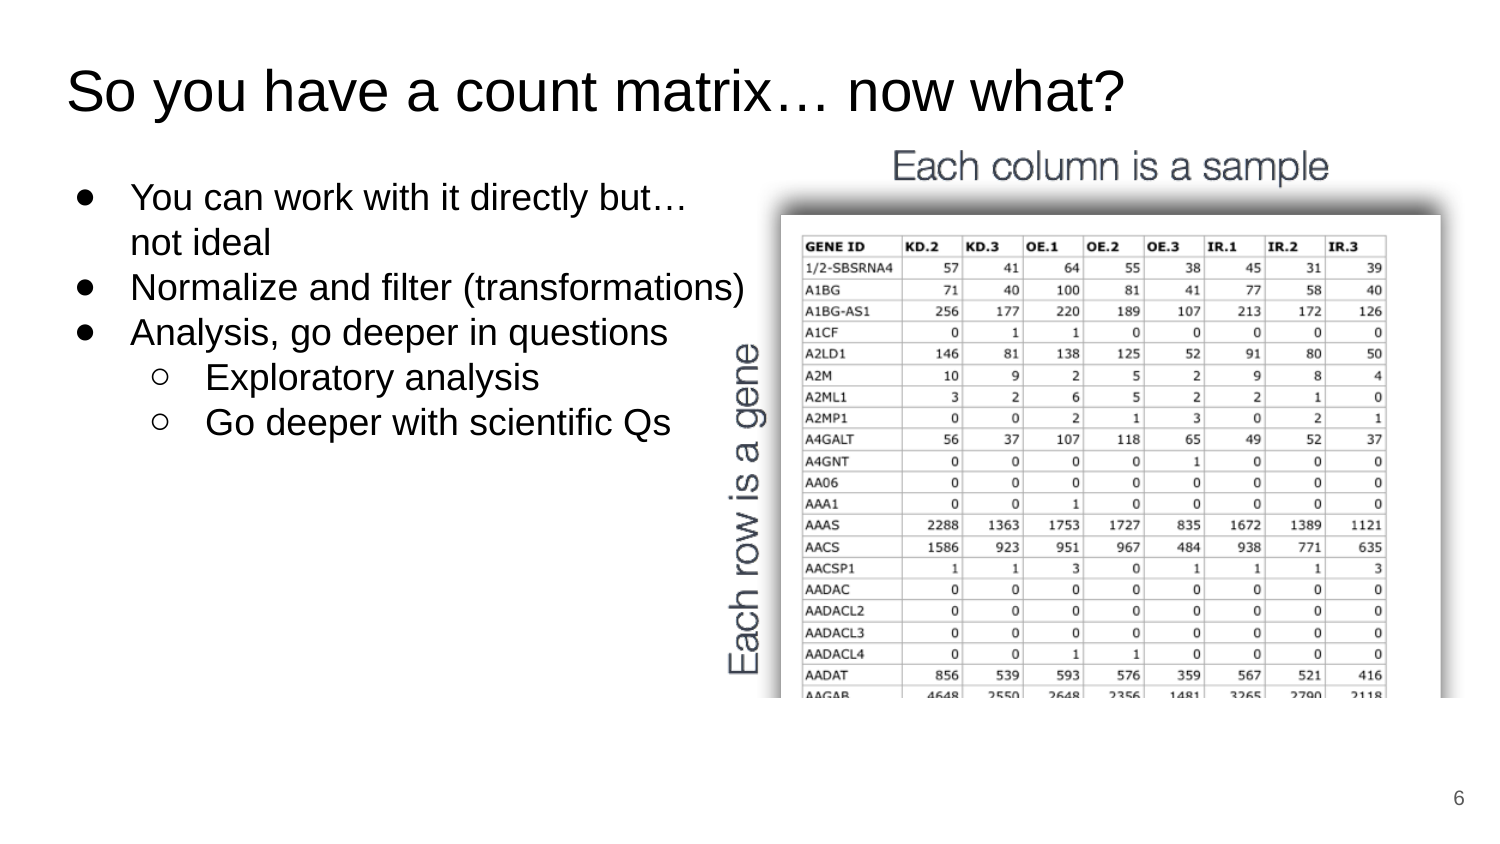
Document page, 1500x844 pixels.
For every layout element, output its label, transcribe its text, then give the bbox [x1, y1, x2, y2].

slide_number ‹#› [1389, 764, 1480, 830]
picture [715, 137, 1465, 698]
title So you have a count matrix… now what? [51, 38, 1449, 133]
text_box You can work with it directly but… not ideal Normalize and filter (transformations) Analysis, go deeper in questions Exploratory analysis Go deeper with scientific Qs [40, 158, 710, 488]
